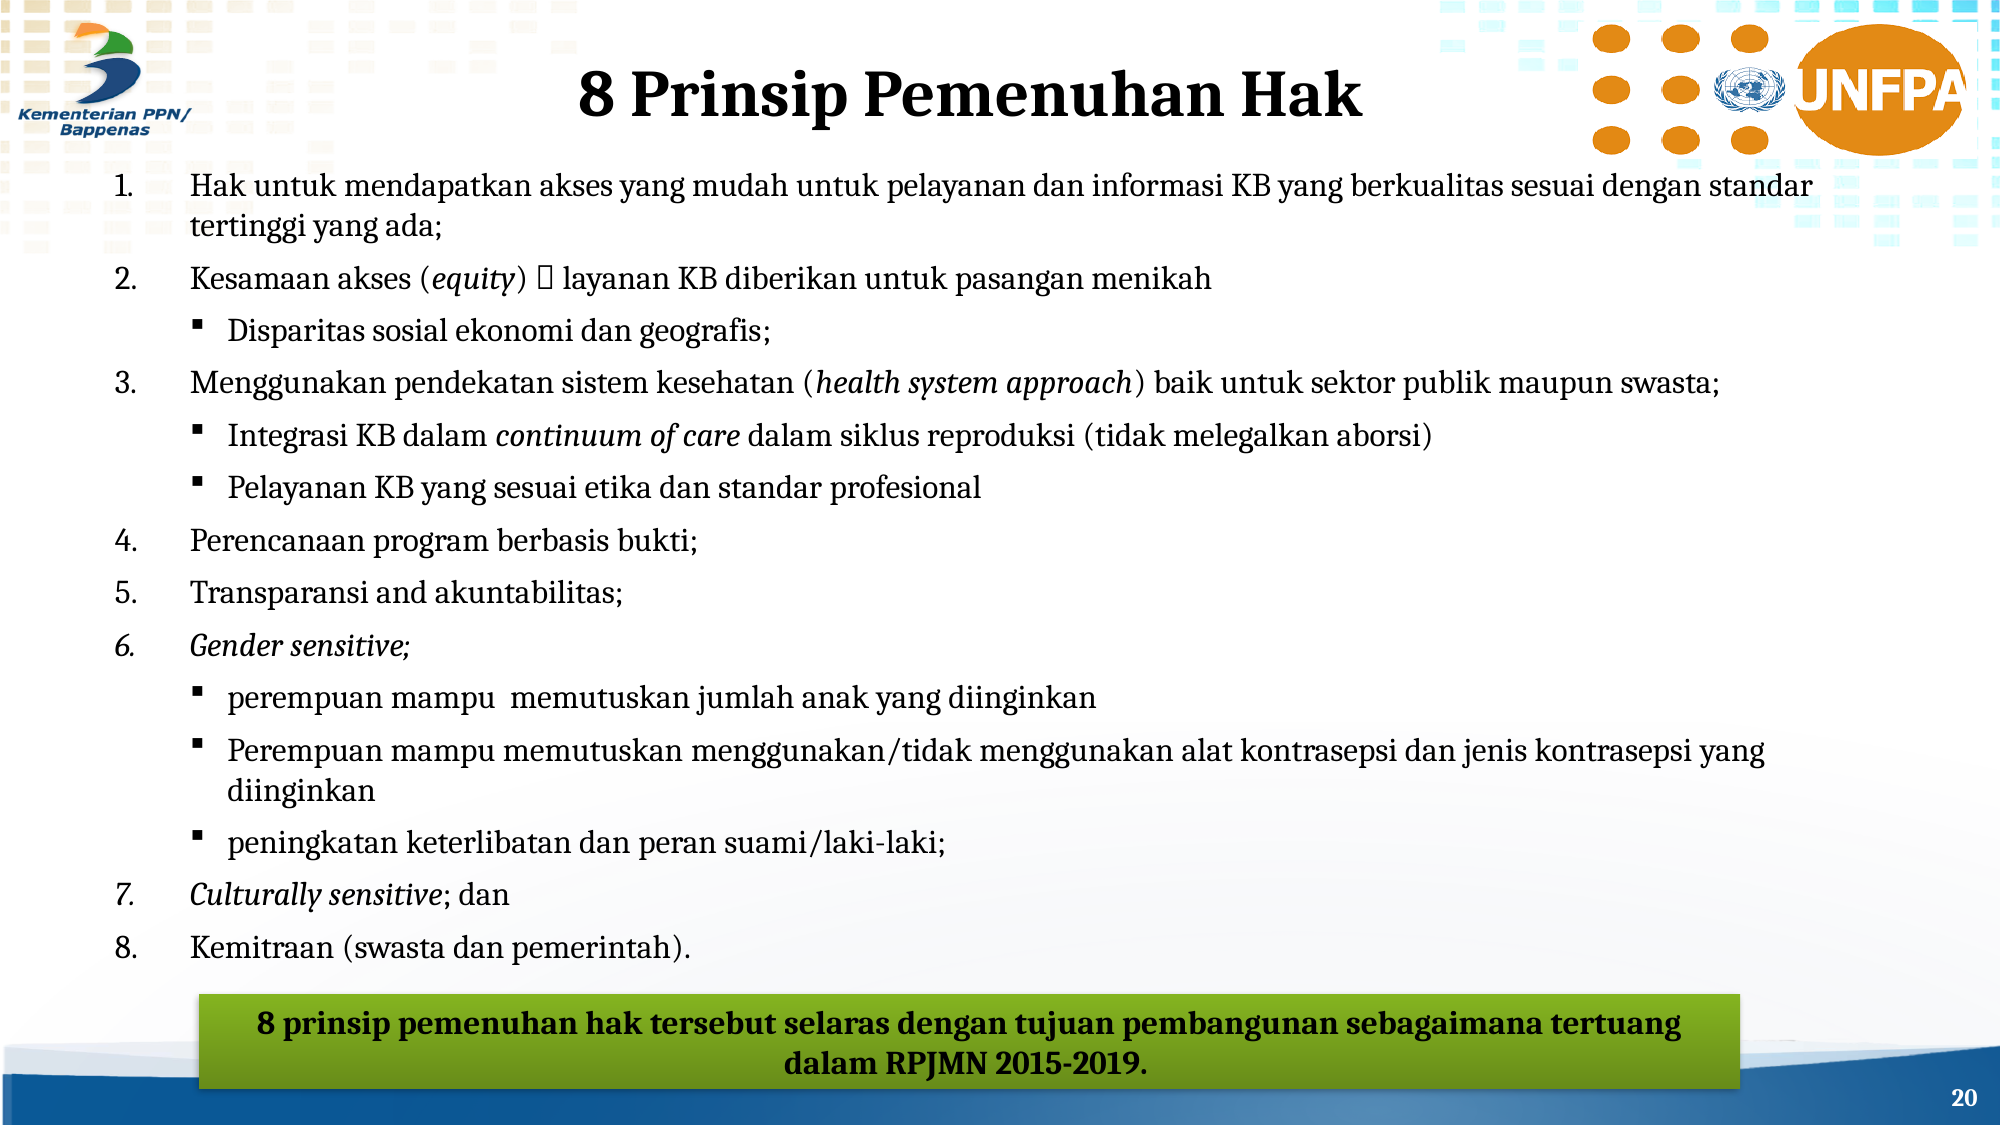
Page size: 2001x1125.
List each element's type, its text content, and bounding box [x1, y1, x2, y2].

picture [2, 5, 70, 159]
text_box 8 prinsip pemenuhan hak tersebut selaras dengan tujuan pembangunan sebagaimana tertuang dalam RPJMN 2015-2019. [199, 994, 1741, 1089]
picture [1871, 0, 2000, 247]
title 8 Prinsip Pemenuhan Hak [70, 0, 1871, 184]
list Hak untuk mendapatkan akses yang mudah untuk pelayanan dan informasi KB yang berkualitas sesuai dengan standar tertinggi yang ada; Kesamaan akses (equity)  layanan KB diberikan untuk pasangan menikah Disparitas sosial ekonomi dan geografis; Menggunakan pendekatan sistem kesehatan (health system approach) baik untuk sektor publik maupun swasta; Integrasi KB dalam continuum of care dalam siklus reproduksi (tidak melegalkan aborsi) Pelayanan KB yang sesuai etika dan standar profesional Perencanaan program berbasis bukti; Transparansi and akuntabilitas; Gender sensitive; perempuan mampu memutuskan jumlah anak yang diinginkan Perempuan mampu memutuskan menggunakan/tidak menggunakan alat kontrasepsi dan jenis kontrasepsi yang diinginkan peningkatan keterlibatan dan peran suami/laki-laki; Culturally sensitive; dan Kemitraan (swasta dan pemerintah). [99, 155, 1900, 964]
picture [0, 714, 2000, 1125]
